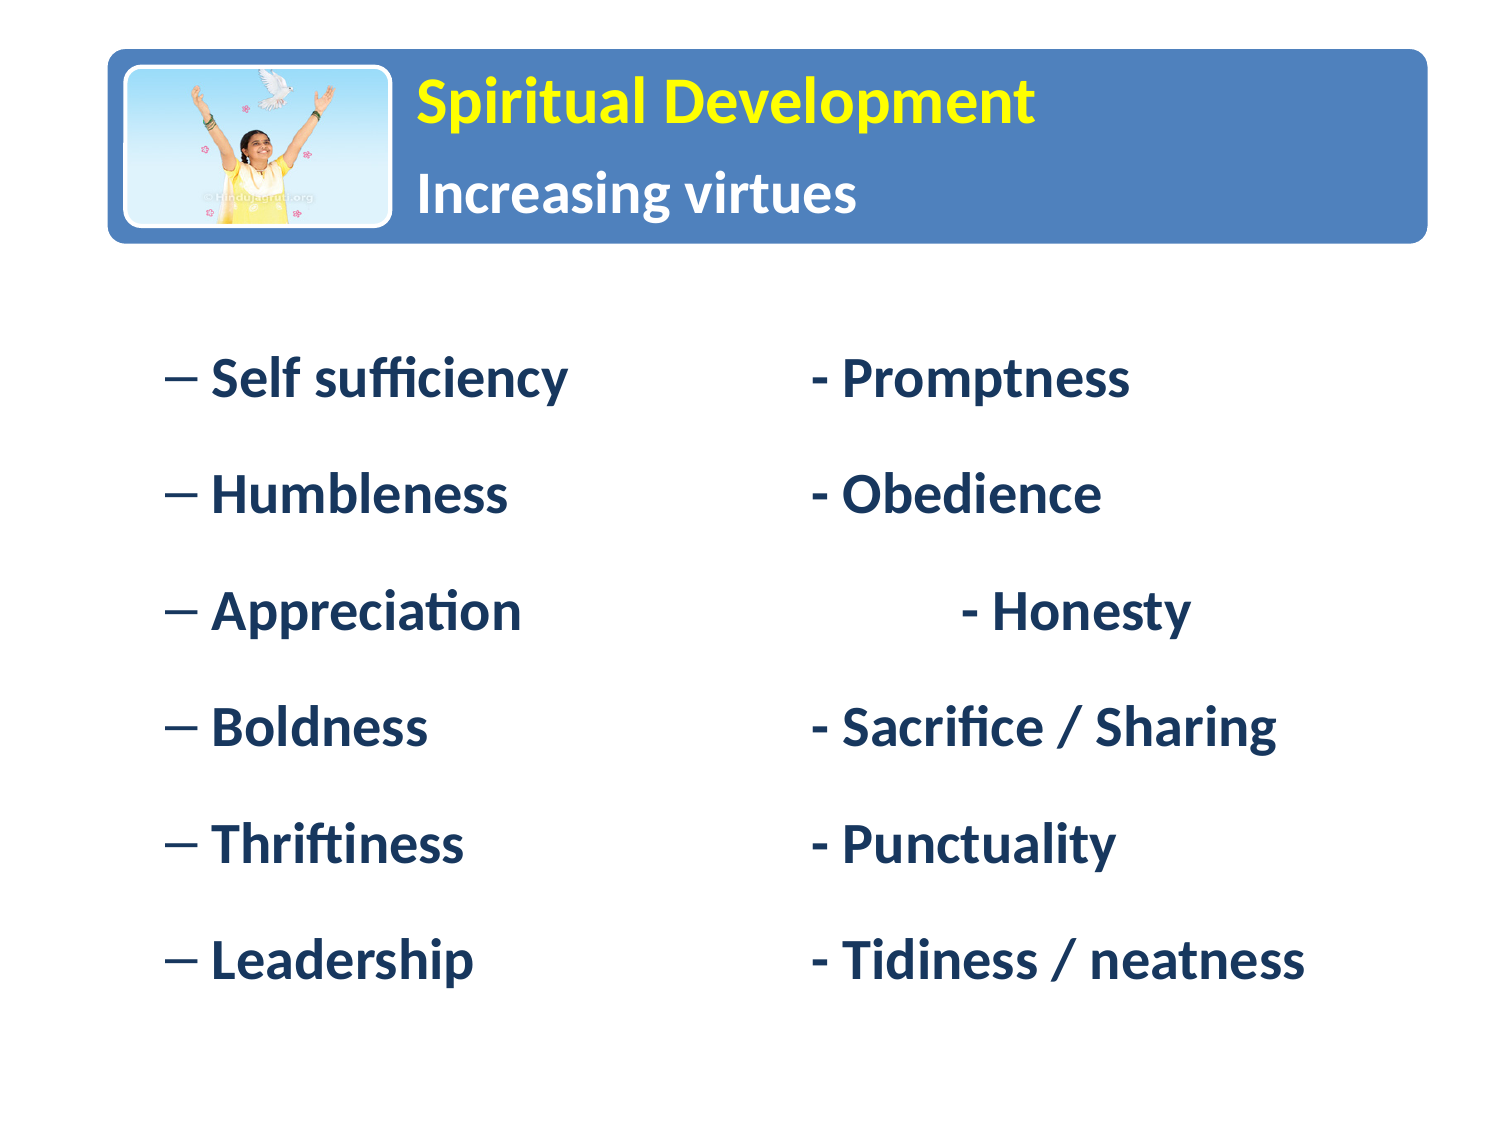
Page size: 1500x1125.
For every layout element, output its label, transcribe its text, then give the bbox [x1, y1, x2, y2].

list Self sufficiency - Promptness Humbleness - Obedience Appreciation - Honesty Boldness - Sacrifice / Sharing Thriftiness - Punctuality Leadership - Tidiness / neatness [75, 262, 1425, 1005]
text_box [105, 46, 1430, 247]
